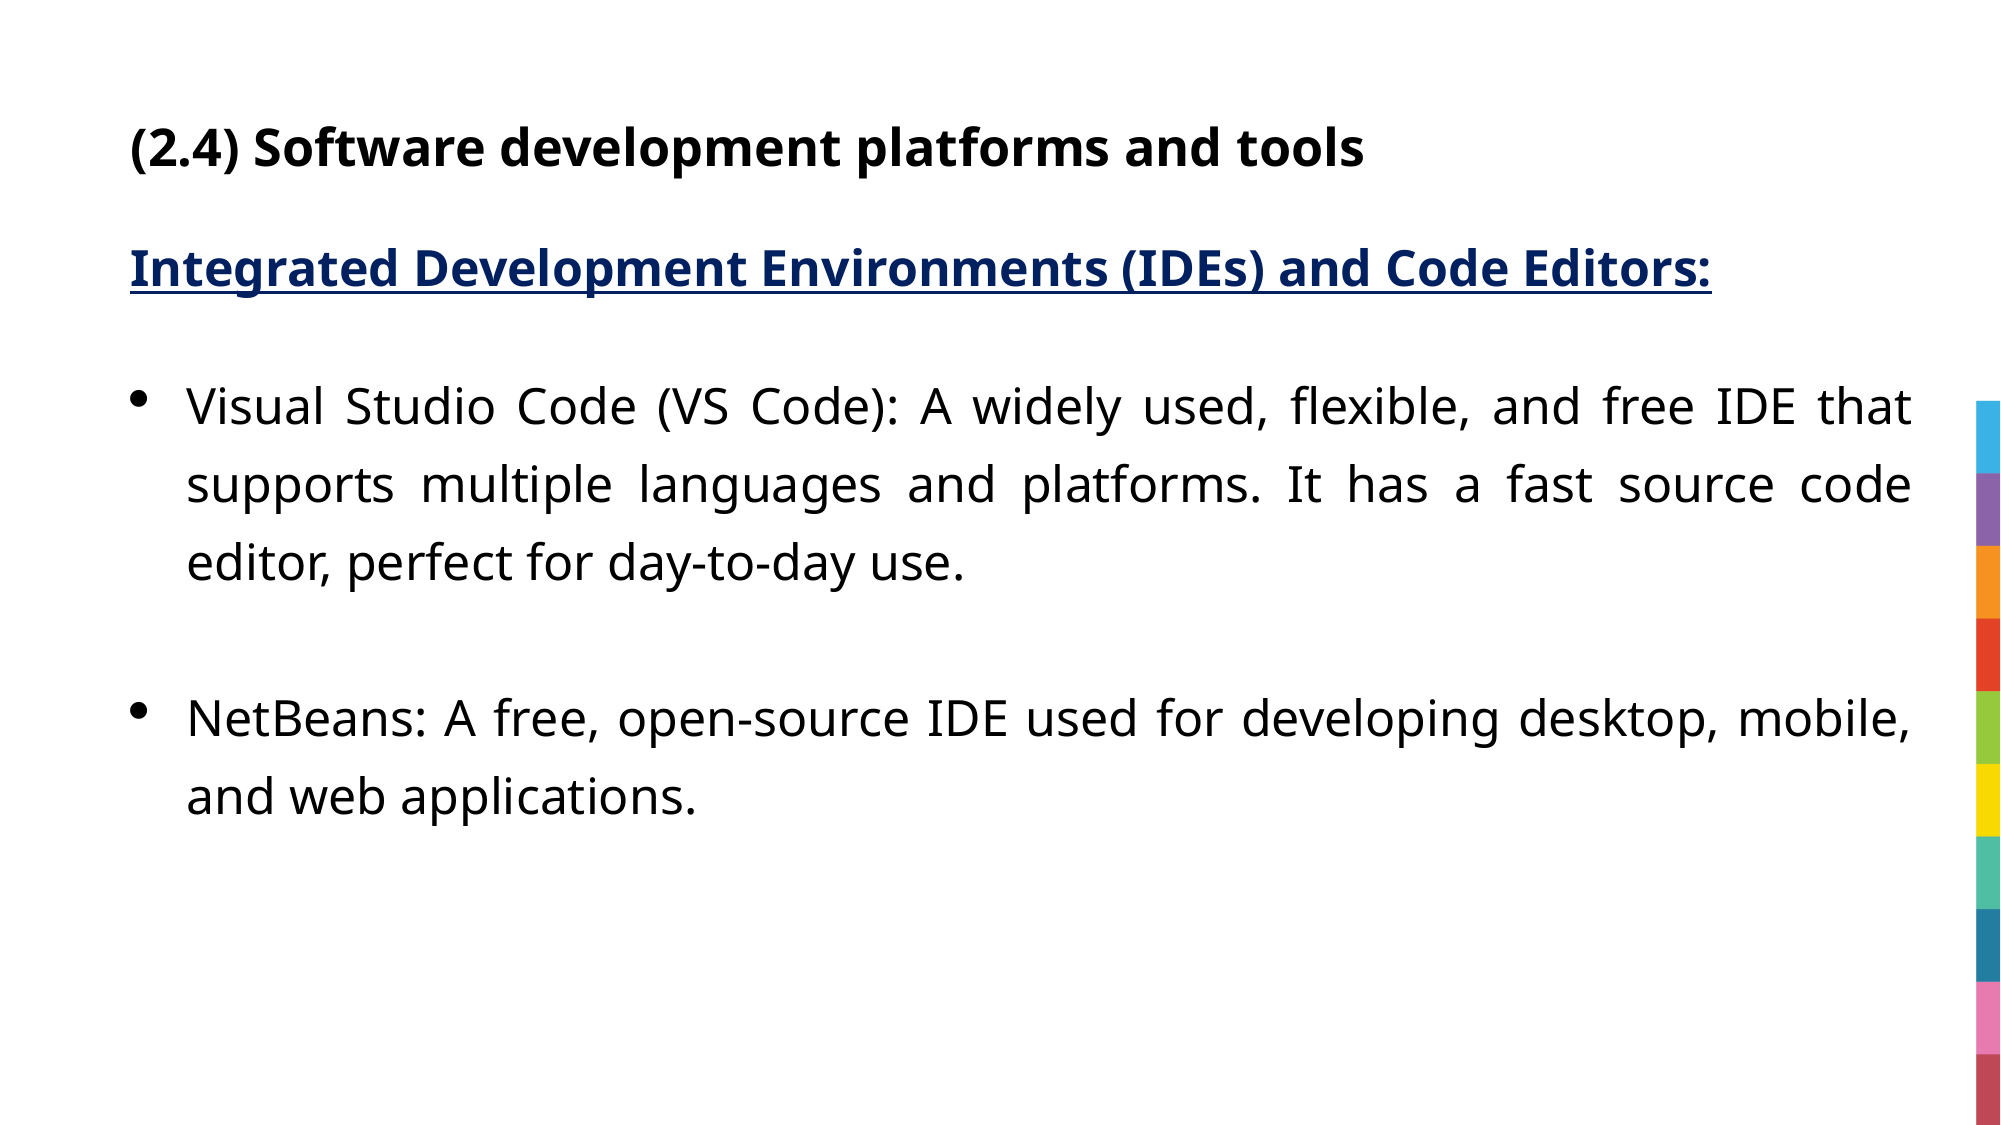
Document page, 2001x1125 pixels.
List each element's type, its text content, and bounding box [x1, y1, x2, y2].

list Integrated Development Environments (IDEs) and Code Editors: Visual Studio Code (VS Code): A widely used, flexible, and free IDE that supports multiple languages and platforms. It has a fast source code editor, perfect for day-to-day use. NetBeans: A free, open-source IDE used for developing desktop, mobile, and web applications. [115, 229, 1929, 1094]
picture [1976, 402, 2001, 1125]
title (2.4) Software development platforms and tools [115, 111, 1863, 186]
